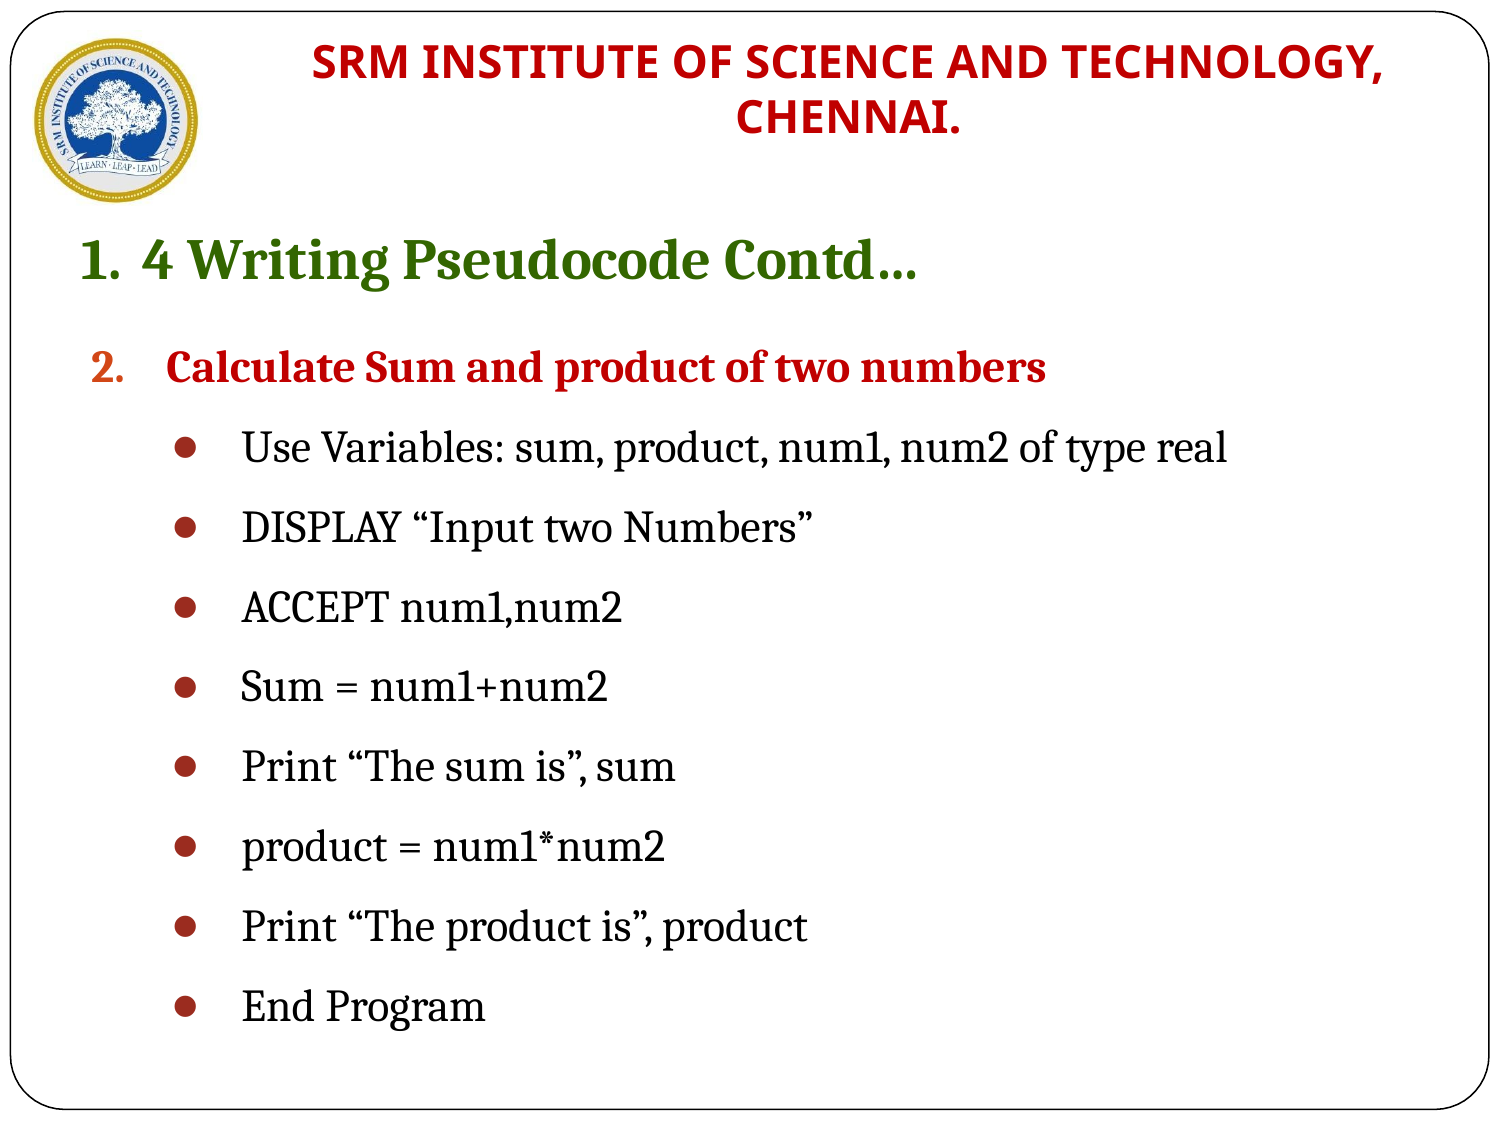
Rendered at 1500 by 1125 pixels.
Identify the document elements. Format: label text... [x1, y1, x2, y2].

picture [31, 30, 204, 207]
text_box 4 Writing Pseudocode Contd… Calculate Sum and product of two numbers Use Variables: sum, product, num1, num2 of type real DISPLAY “Input two Numbers” ACCEPT num1,num2 Sum = num1+num2 Print “The sum is”, sum product = num1*num2 Print “The product is”, product End Program [79, 218, 1286, 1031]
title SRM INSTITUTE OF SCIENCE AND TECHNOLOGY, CHENNAI. [202, 30, 1468, 221]
